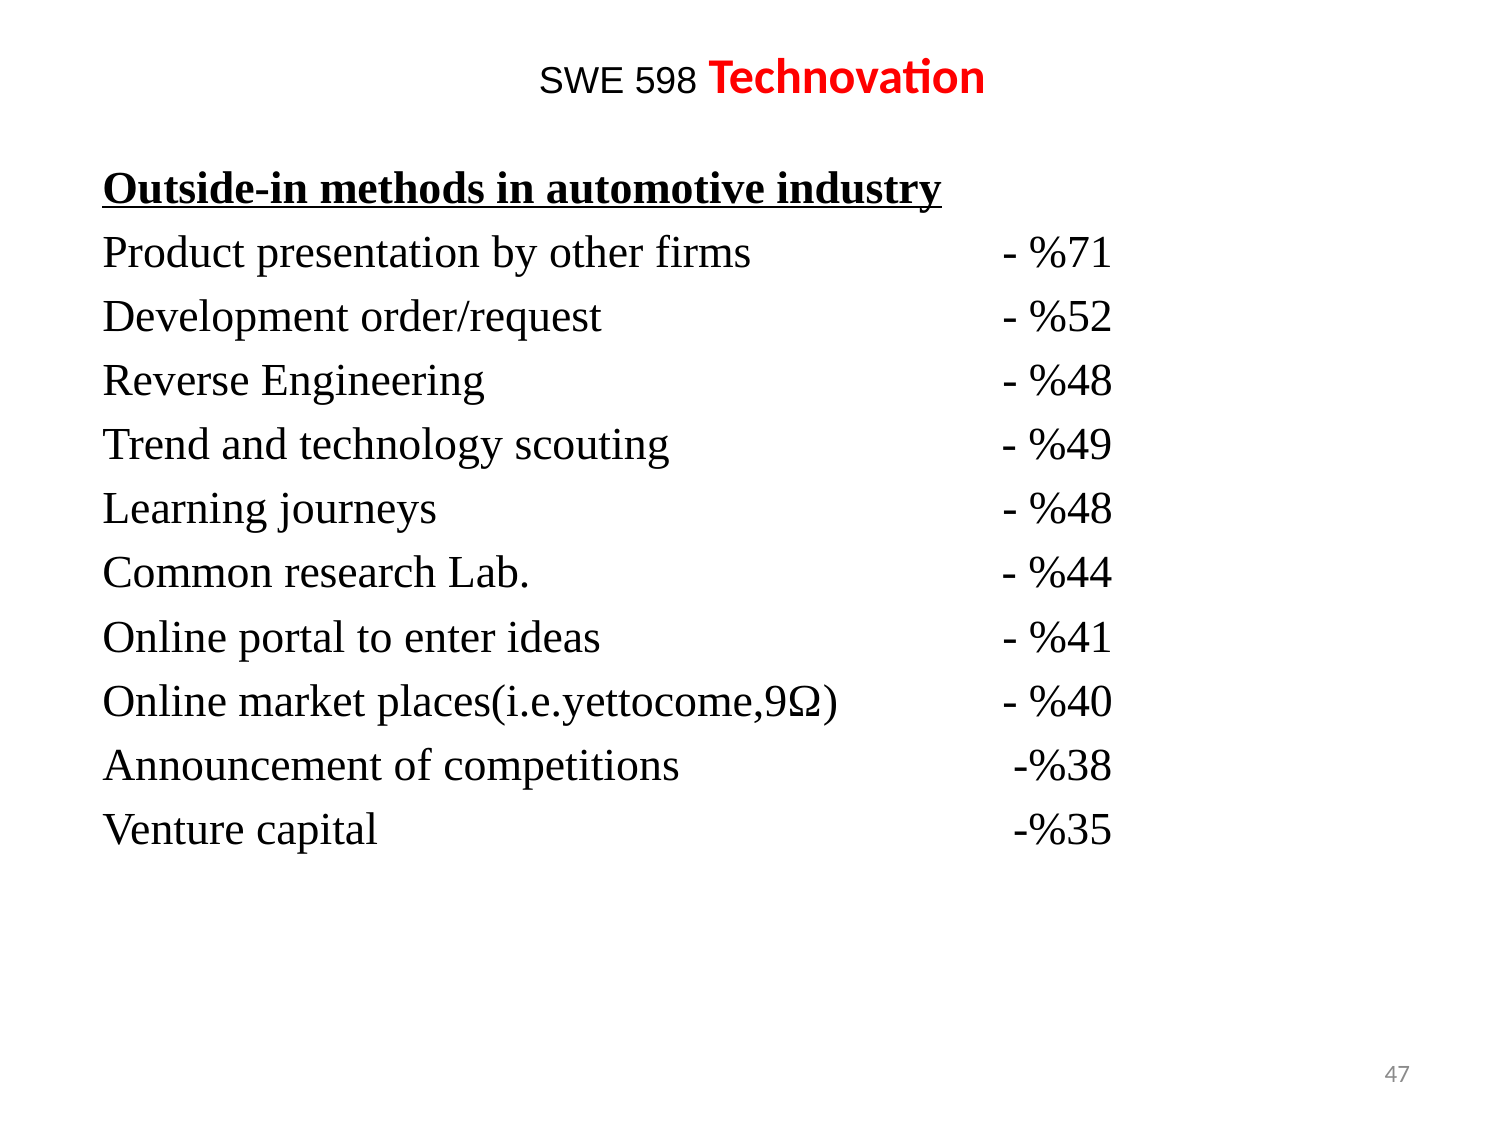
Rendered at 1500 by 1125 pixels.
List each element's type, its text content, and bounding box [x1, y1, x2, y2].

text_box Outside-in methods in automotive industry Product presentation by other firms - %71 Development order/request - %52 Reverse Engineering - %48 Trend and technology scouting - %49 Learning journeys - %48 Common research Lab. - %44 Online portal to enter ideas - %41 Online market places(i.e.yettocome,9Ω) - %40 Announcement of competitions -%38 Venture capital -%35 [87, 149, 1438, 1088]
text_box SWE 598 Technovation [124, 37, 1400, 125]
text_box 40 [1074, 1042, 1425, 1103]
